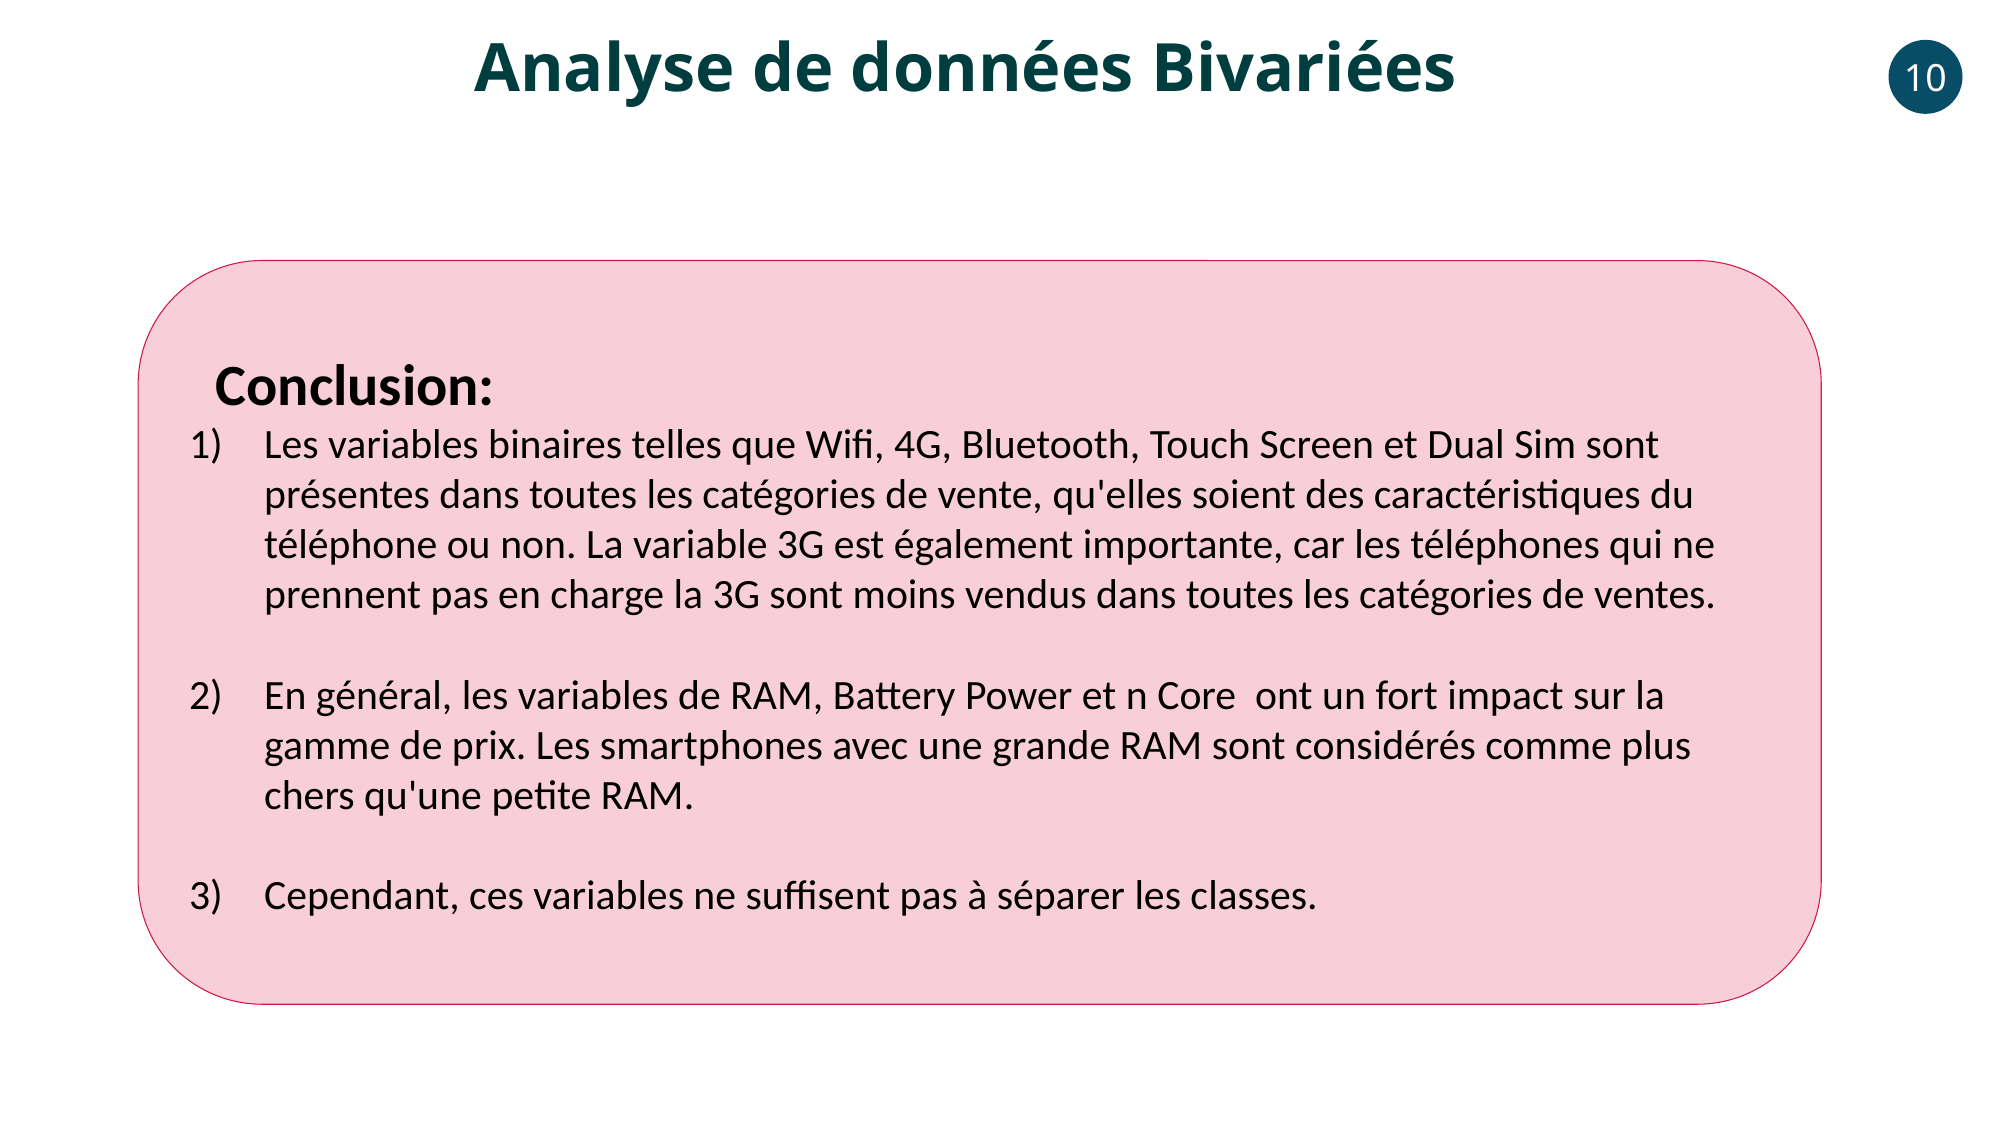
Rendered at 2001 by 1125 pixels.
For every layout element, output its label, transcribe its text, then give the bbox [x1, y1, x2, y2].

text_box 10 [1887, 38, 1964, 115]
text_box Analyse de données Bivariées [459, 17, 1788, 113]
text_box Conclusion: Les variables binaires telles que Wifi, 4G, Bluetooth, Touch Screen et Dual Sim sont présentes dans toutes les catégories de vente, qu'elles soient des caractéristiques du téléphone ou non. La variable 3G est également importante, car les téléphones qui ne prennent pas en charge la 3G sont moins vendus dans toutes les catégories de ventes. En général, les variables de RAM, Battery Power et n Core ont un fort impact sur la gamme de prix. Les smartphones avec une grande RAM sont considérés comme plus chers qu'une petite RAM. Cependant, ces variables ne suffisent pas à séparer les classes. [137, 259, 1822, 1005]
